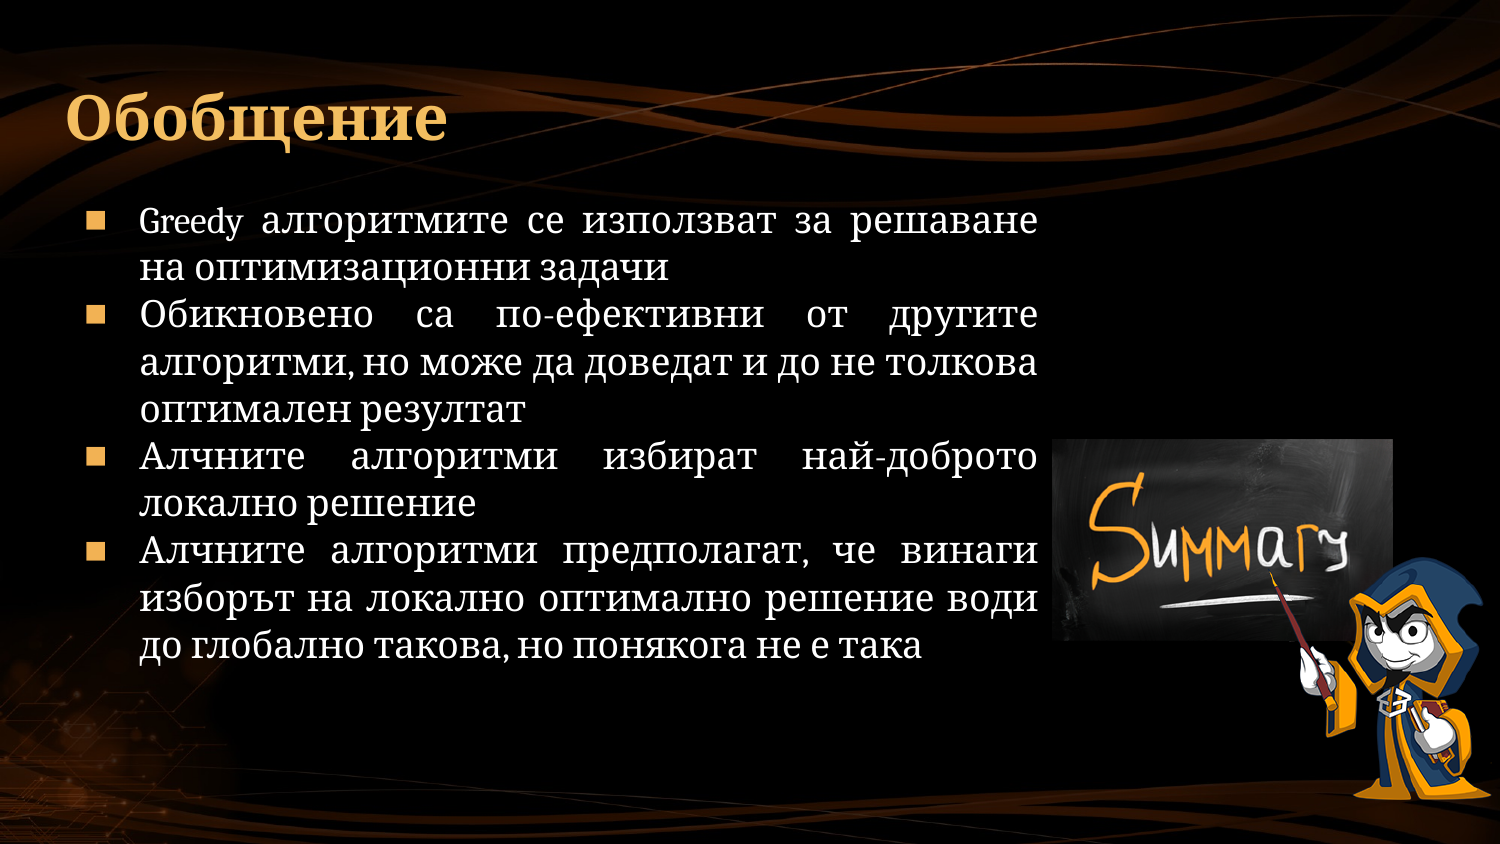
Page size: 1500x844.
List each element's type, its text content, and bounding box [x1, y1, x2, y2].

title Обобщение [51, 72, 1449, 167]
list Greedy алгоритмите се използват за решаване на оптимизационни задачи Обикновено са по-ефективни от другите алгоритми, но може да доведат и до не толкова оптимален резултат Алчните алгоритми избират най-доброто локално решение Алчните алгоритми предполагат, че винаги изборът на локално оптимално решение води до глобално такова, но понякога не е така [51, 189, 1053, 750]
picture [0, 0, 1500, 844]
